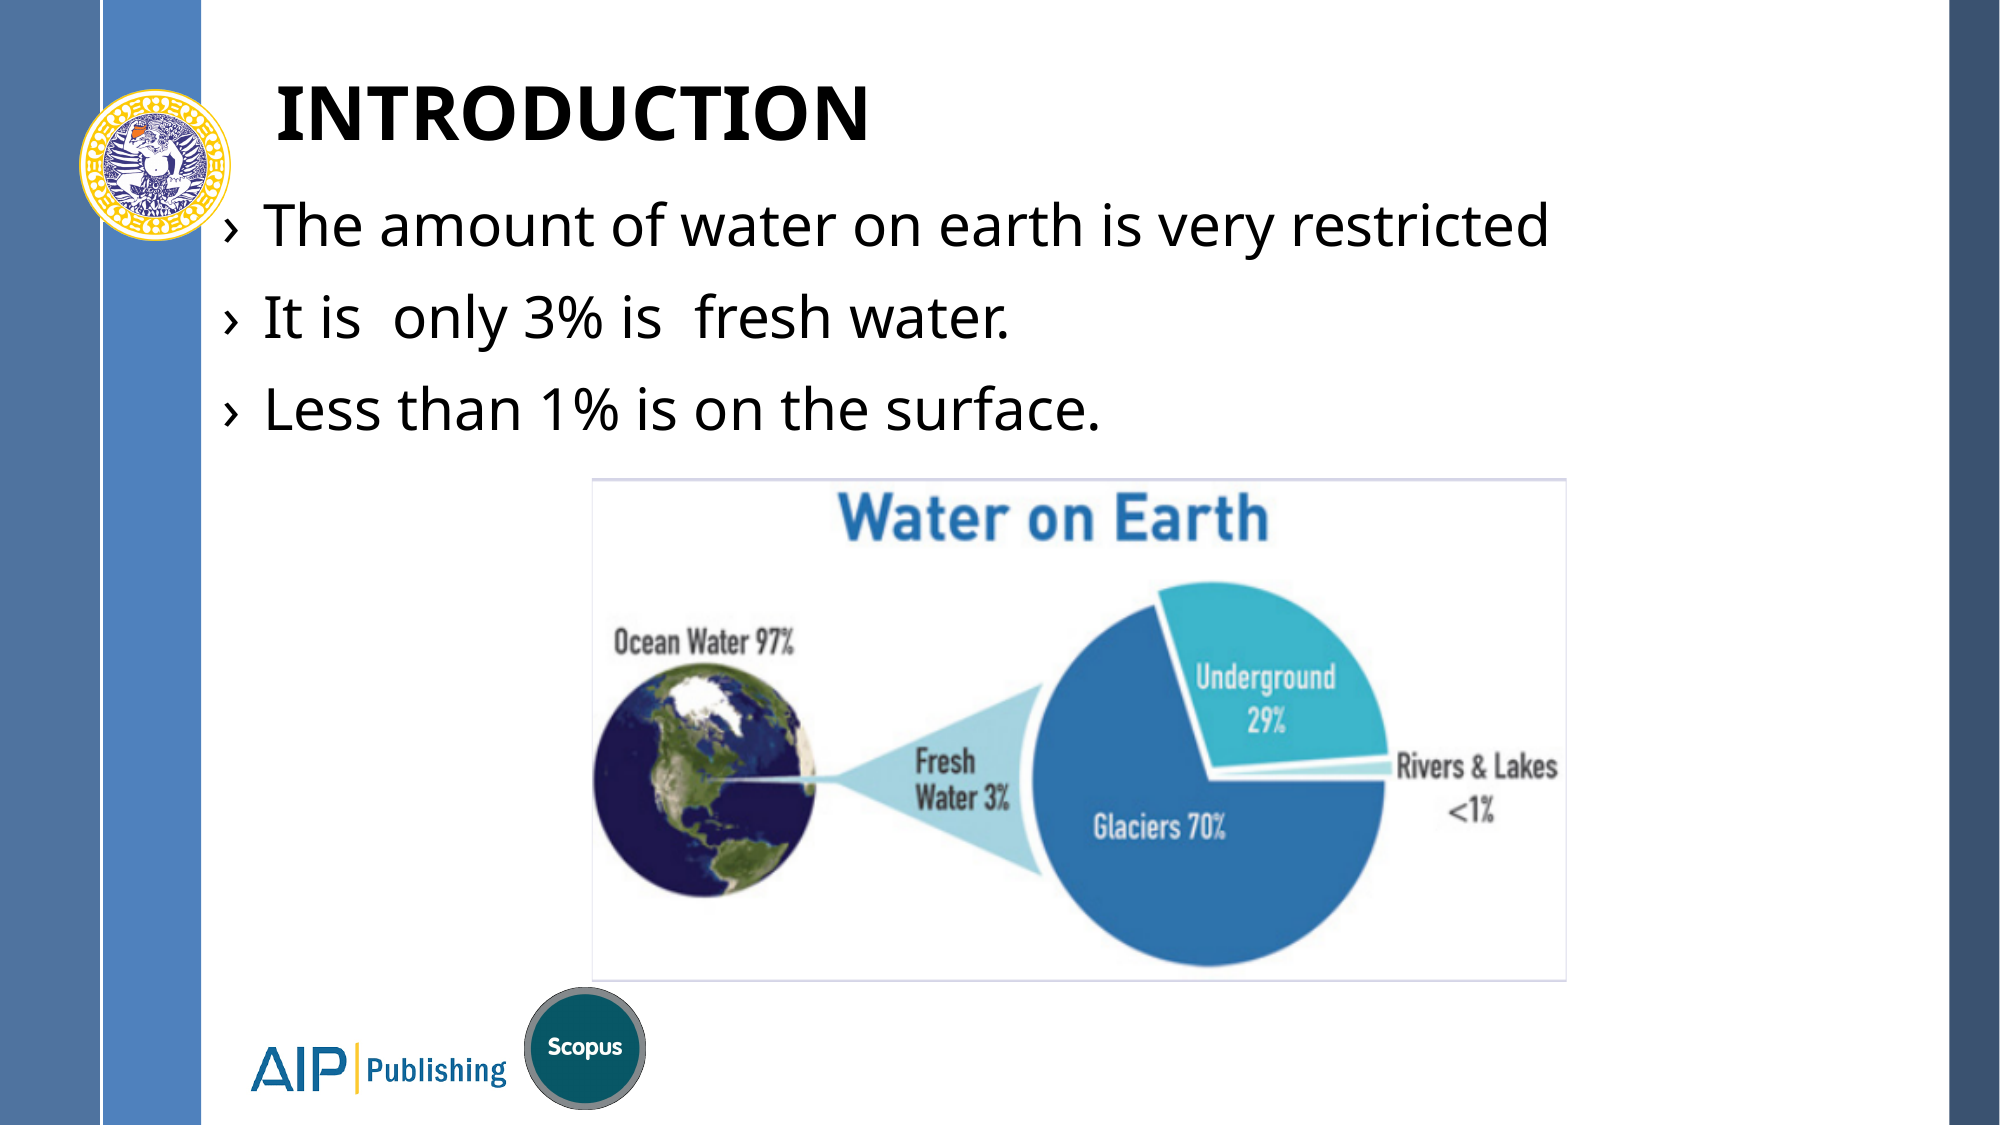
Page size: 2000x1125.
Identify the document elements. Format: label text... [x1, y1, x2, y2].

picture [79, 89, 231, 241]
picture [237, 1036, 646, 1121]
list The amount of water on earth is very restricted It is only 3% is fresh water. Less than 1% is on the surface. [207, 188, 1985, 1036]
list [591, 478, 1567, 982]
title INTRODUCTION [261, 29, 1867, 165]
